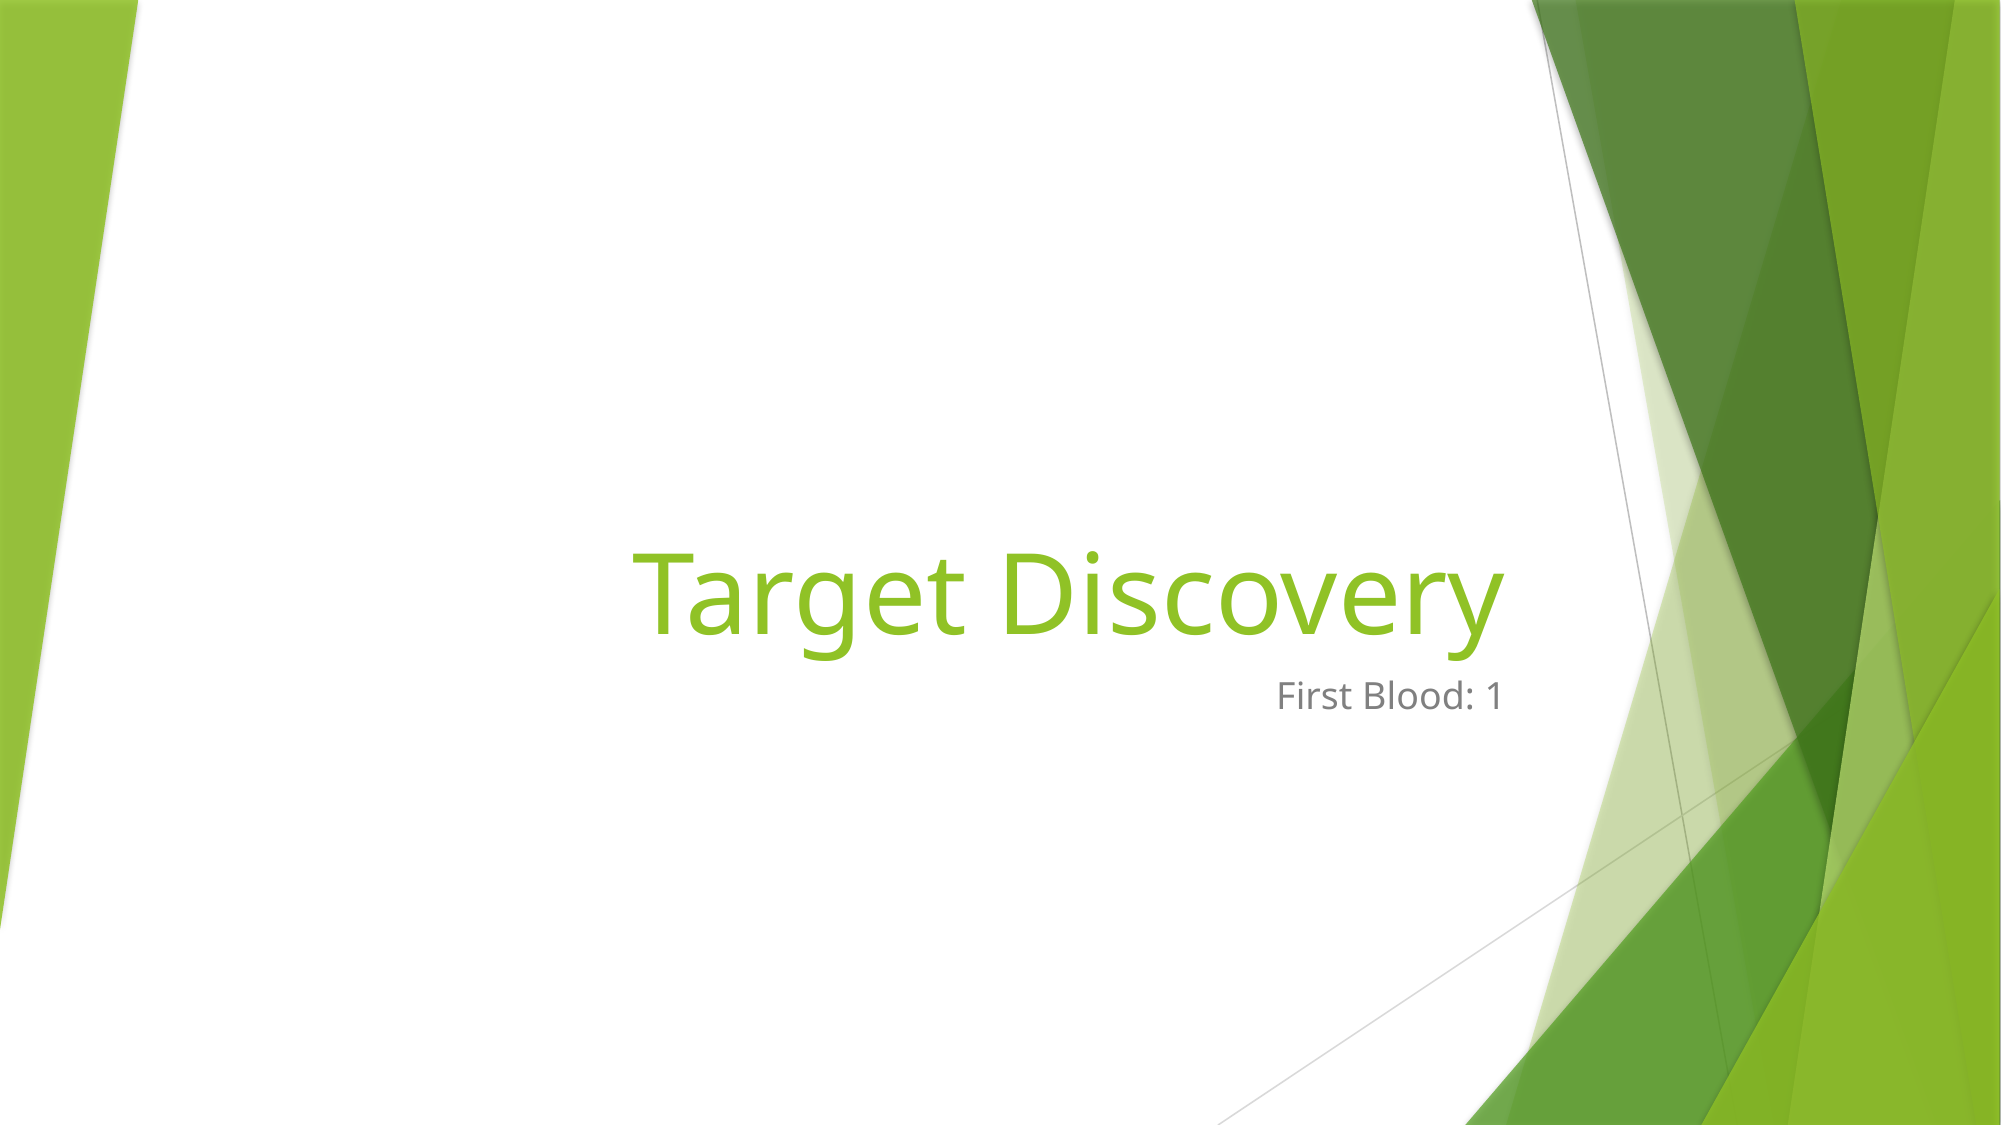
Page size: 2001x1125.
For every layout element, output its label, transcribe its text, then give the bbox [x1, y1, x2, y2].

subtitle First Blood: 1 [247, 664, 1522, 845]
title Target Discovery [247, 394, 1522, 664]
